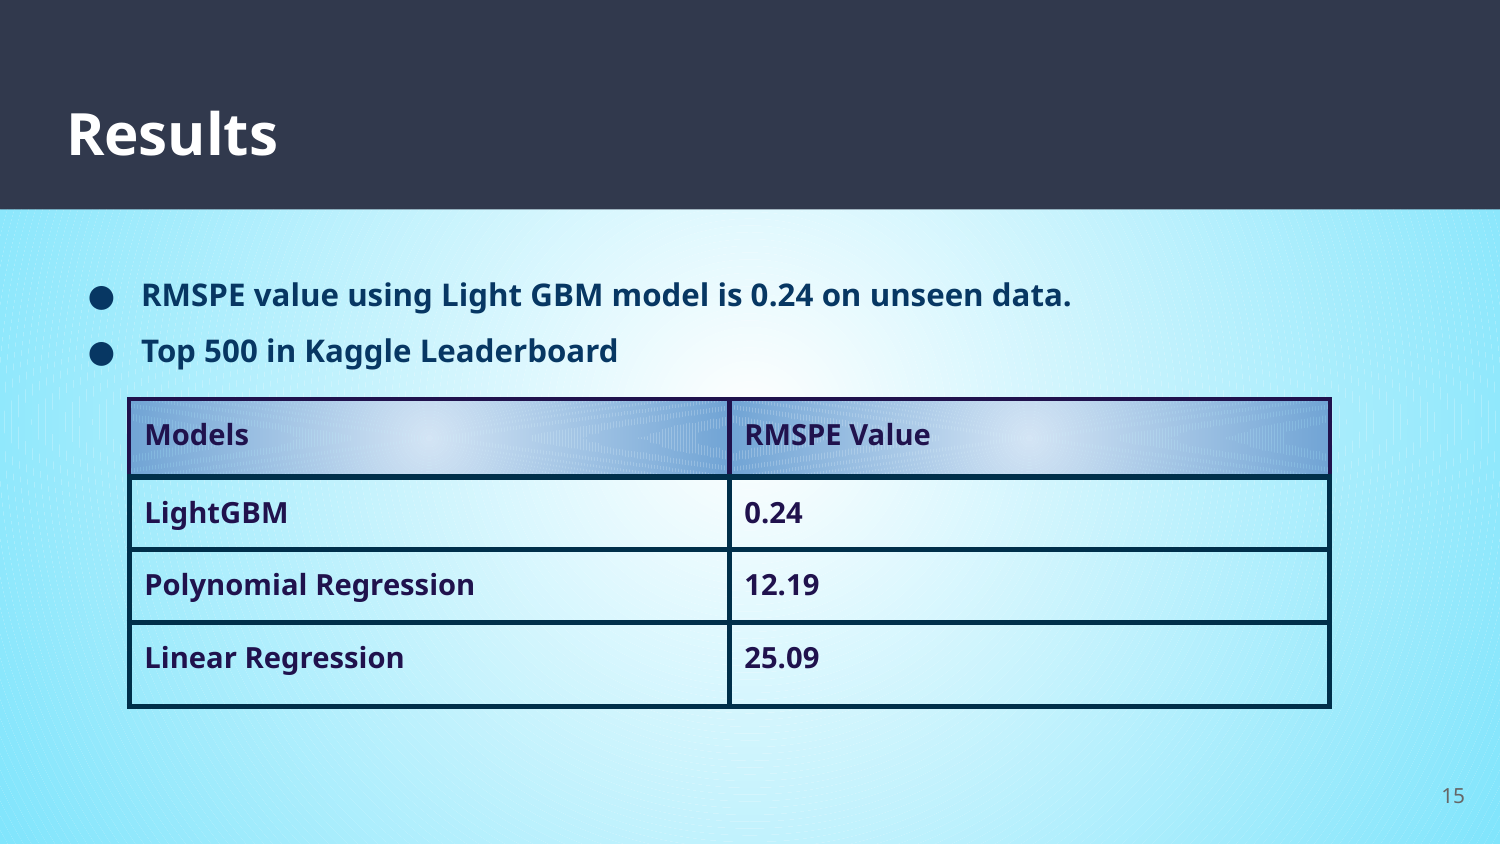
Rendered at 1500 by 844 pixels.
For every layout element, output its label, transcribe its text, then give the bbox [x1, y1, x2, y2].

table_cell 25.09 [732, 625, 1327, 704]
table_cell Linear Regression [132, 625, 727, 704]
table_header RMSPE Value [732, 401, 1328, 474]
title Results [51, 82, 1449, 185]
table_cell LightGBM [132, 480, 727, 547]
table_cell 12.19 [732, 552, 1327, 620]
table_cell Polynomial Regression [132, 552, 727, 620]
list RMSPE value using Light GBM model is 0.24 on unseen data. Top 500 in Kaggle Leaderboard [51, 241, 1390, 395]
table_cell 0.24 [732, 480, 1327, 547]
table_header Models [131, 401, 727, 474]
slide_number 14 [1389, 764, 1480, 830]
